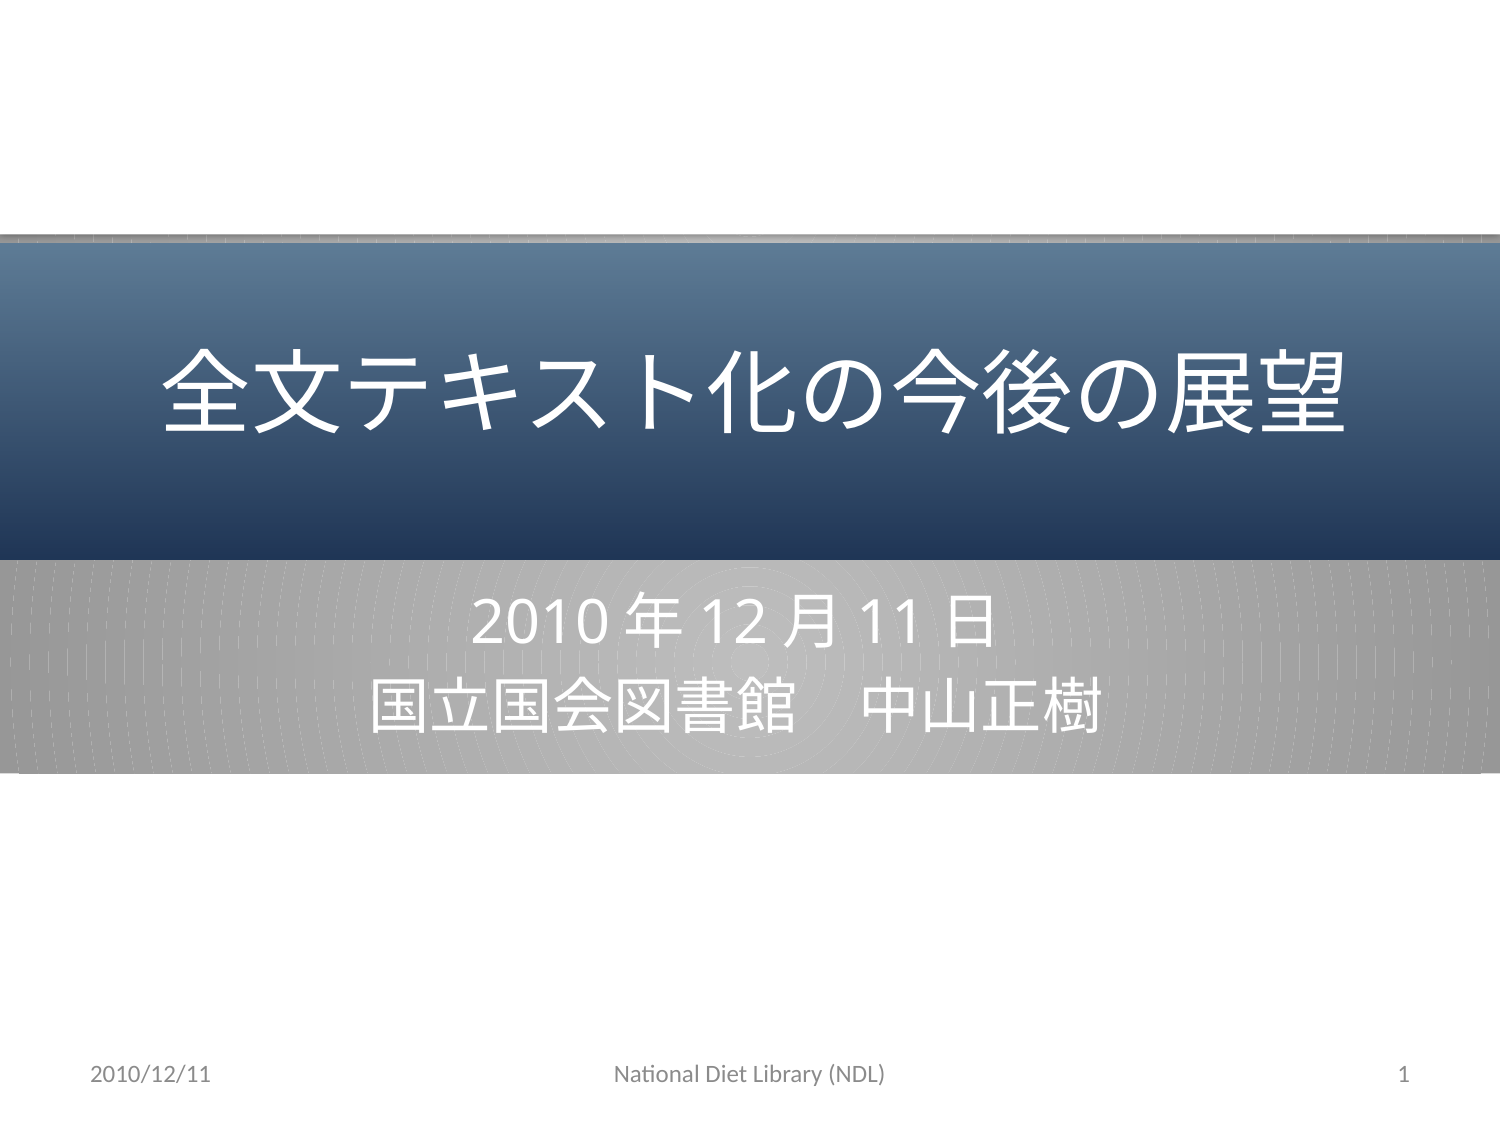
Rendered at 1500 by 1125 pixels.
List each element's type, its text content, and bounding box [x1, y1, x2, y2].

picture [0, 243, 1500, 560]
footer National Diet Library (NDL) [512, 1042, 988, 1103]
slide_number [75, 1042, 425, 1103]
subtitle 2010年12月11日 国立国会図書館 中山正樹 [210, 574, 1261, 750]
title 全文テキスト化の今後の展望 [117, 269, 1393, 511]
slide_number 1 [1074, 1042, 1425, 1103]
